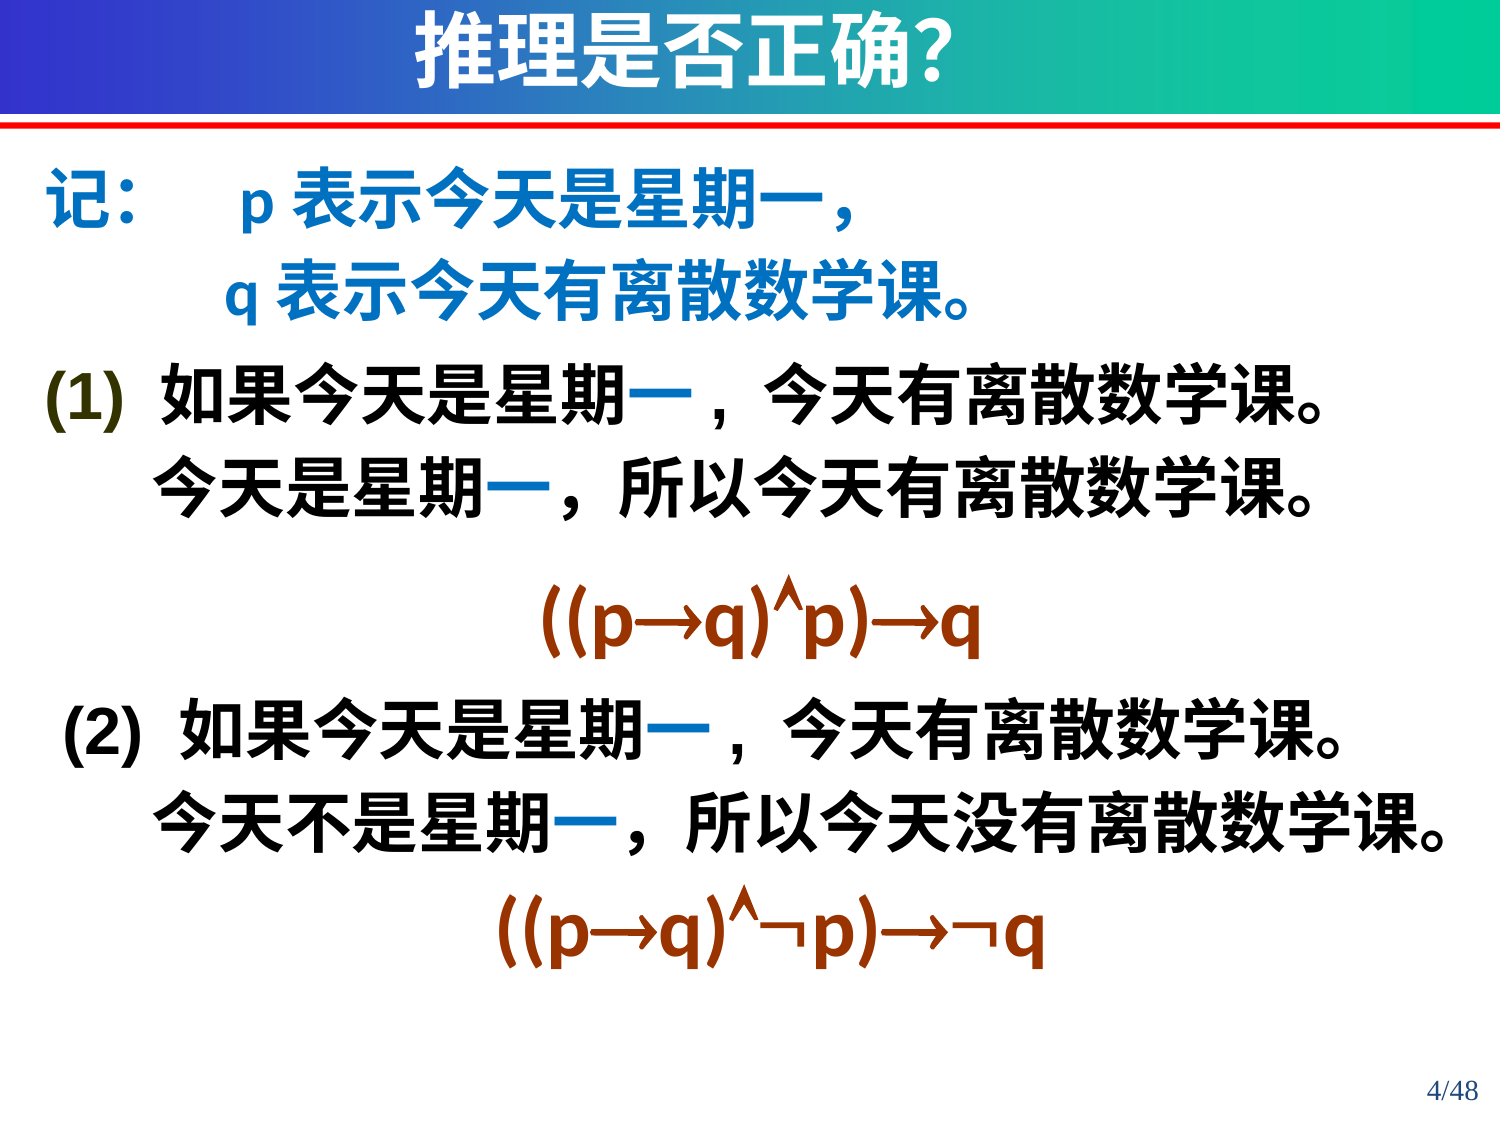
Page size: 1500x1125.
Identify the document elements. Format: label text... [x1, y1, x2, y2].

text_box 记： p表示今天是星期一， q表示今天有离散数学课。 (1) 如果今天是星期一, 今天有离散数学课。 今天是星期一，所以今天有离散数学课。 ((pq)p)q (2) 如果今天是星期一, 今天有离散数学课。 今天不是星期一，所以今天没有离散数学课。 ((pq)p)q [29, 137, 1495, 981]
title 推理是否正确？ [29, 0, 1380, 101]
slide_number 4/48 [1143, 1063, 1495, 1125]
picture [0, 0, 1500, 114]
